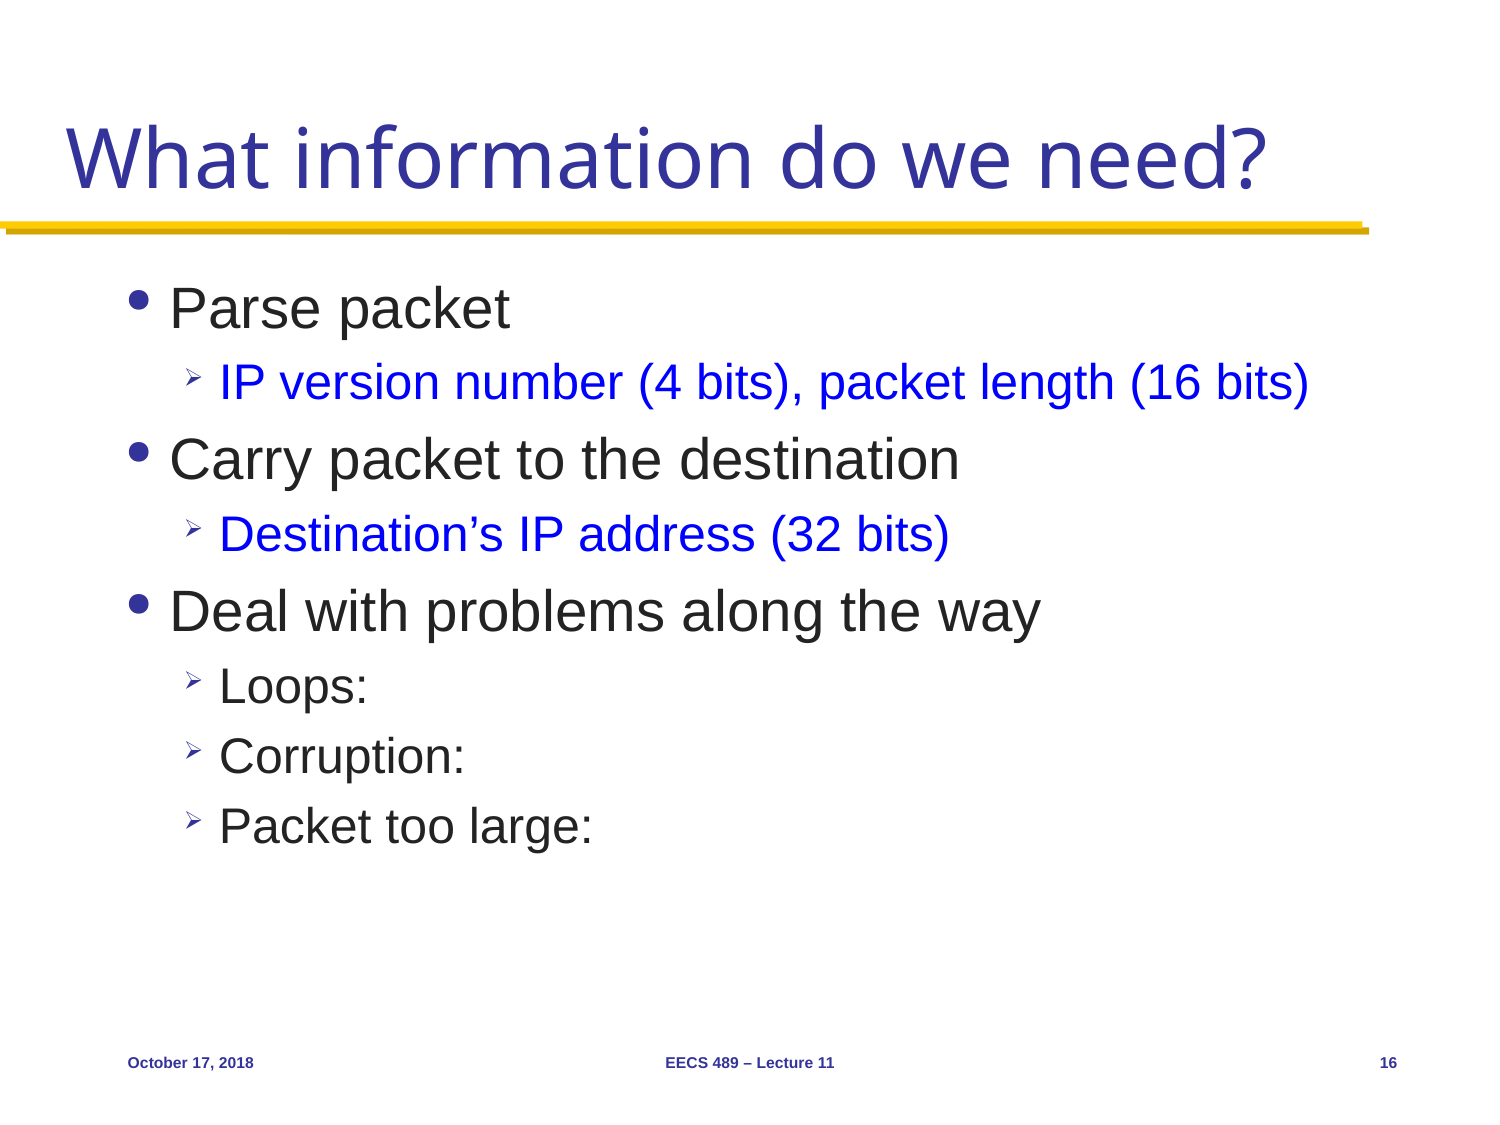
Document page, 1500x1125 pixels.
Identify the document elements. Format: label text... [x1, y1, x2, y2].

list Parse packet IP version number (4 bits), packet length (16 bits) Carry packet to the destination Destination’s IP address (32 bits) Deal with problems along the way Loops: Corruption: Packet too large: [112, 262, 1413, 988]
title What information do we need? [49, 24, 1451, 213]
slide_number 16 [1312, 1024, 1413, 1101]
footer EECS 489 – Lecture 11 [512, 1024, 988, 1101]
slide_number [112, 1024, 426, 1101]
